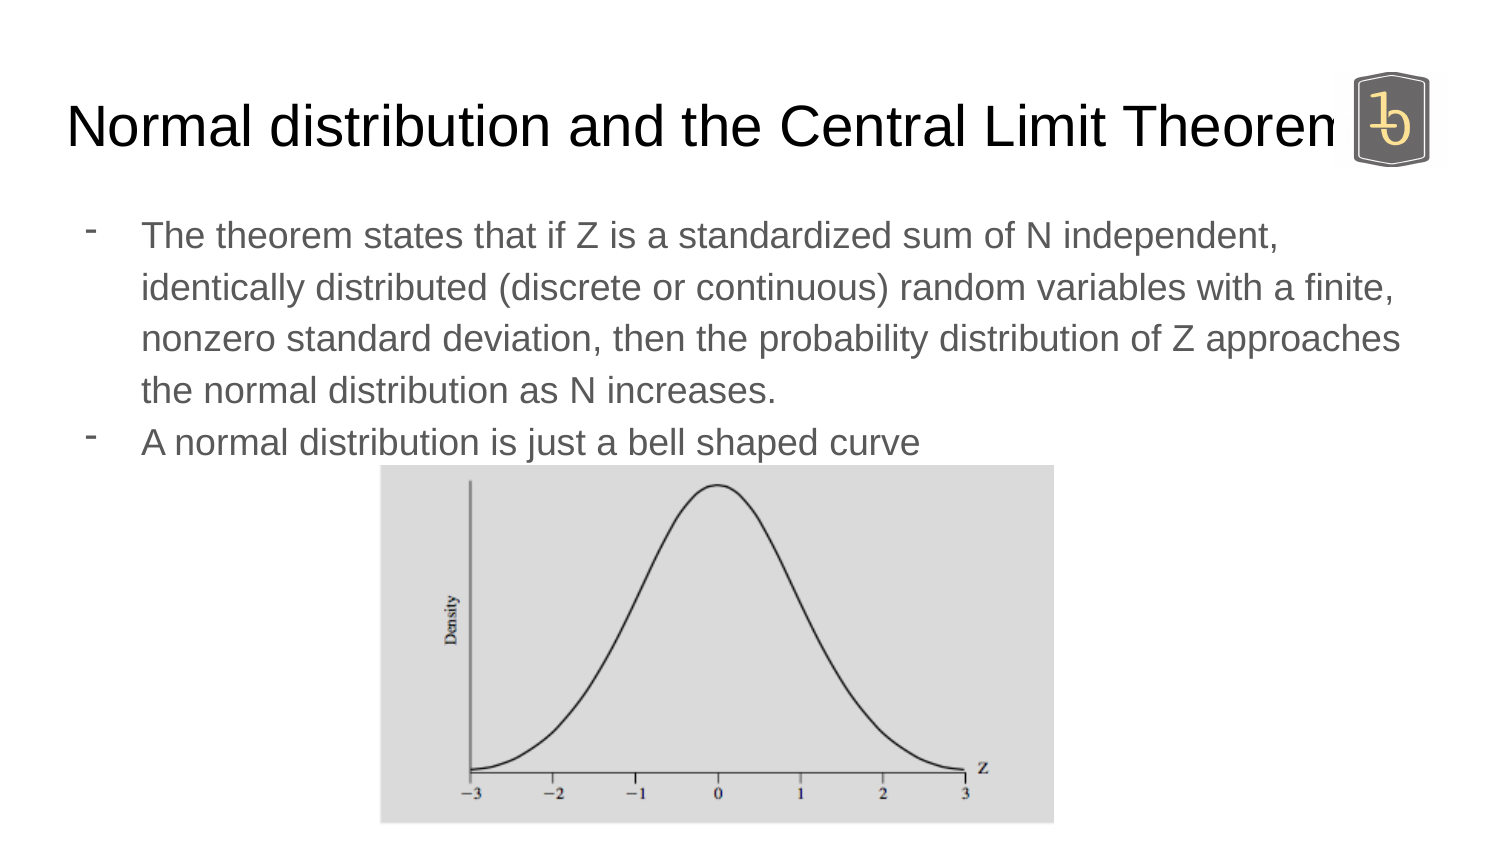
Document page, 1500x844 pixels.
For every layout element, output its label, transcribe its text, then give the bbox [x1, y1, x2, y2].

picture [374, 465, 1055, 829]
list The theorem states that if Z is a standardized sum of N independent, identically distributed (discrete or continuous) random variables with a finite, nonzero standard deviation, then the probability distribution of Z approaches the normal distribution as N increases. A normal distribution is just a bell shaped curve [51, 189, 1449, 750]
title Normal distribution and the Central Limit Theorem [51, 72, 1333, 167]
picture [1334, 72, 1450, 168]
